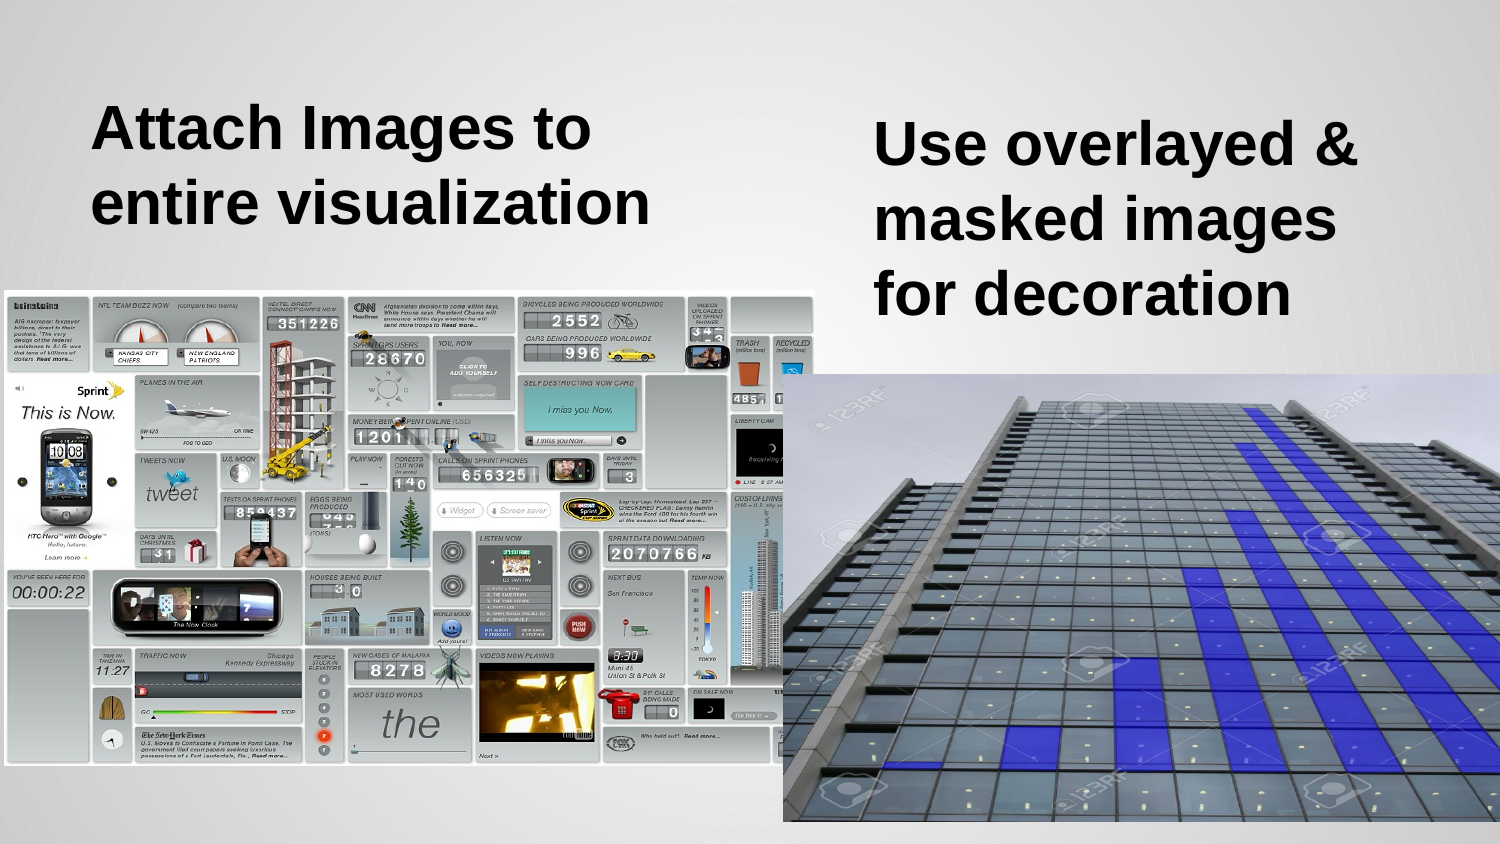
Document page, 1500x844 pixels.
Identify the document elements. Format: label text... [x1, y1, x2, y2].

picture [4, 290, 1500, 822]
list Attach Images to entire visualization [75, 71, 731, 289]
list Use overlayed & masked images for decoration [858, 88, 1444, 373]
